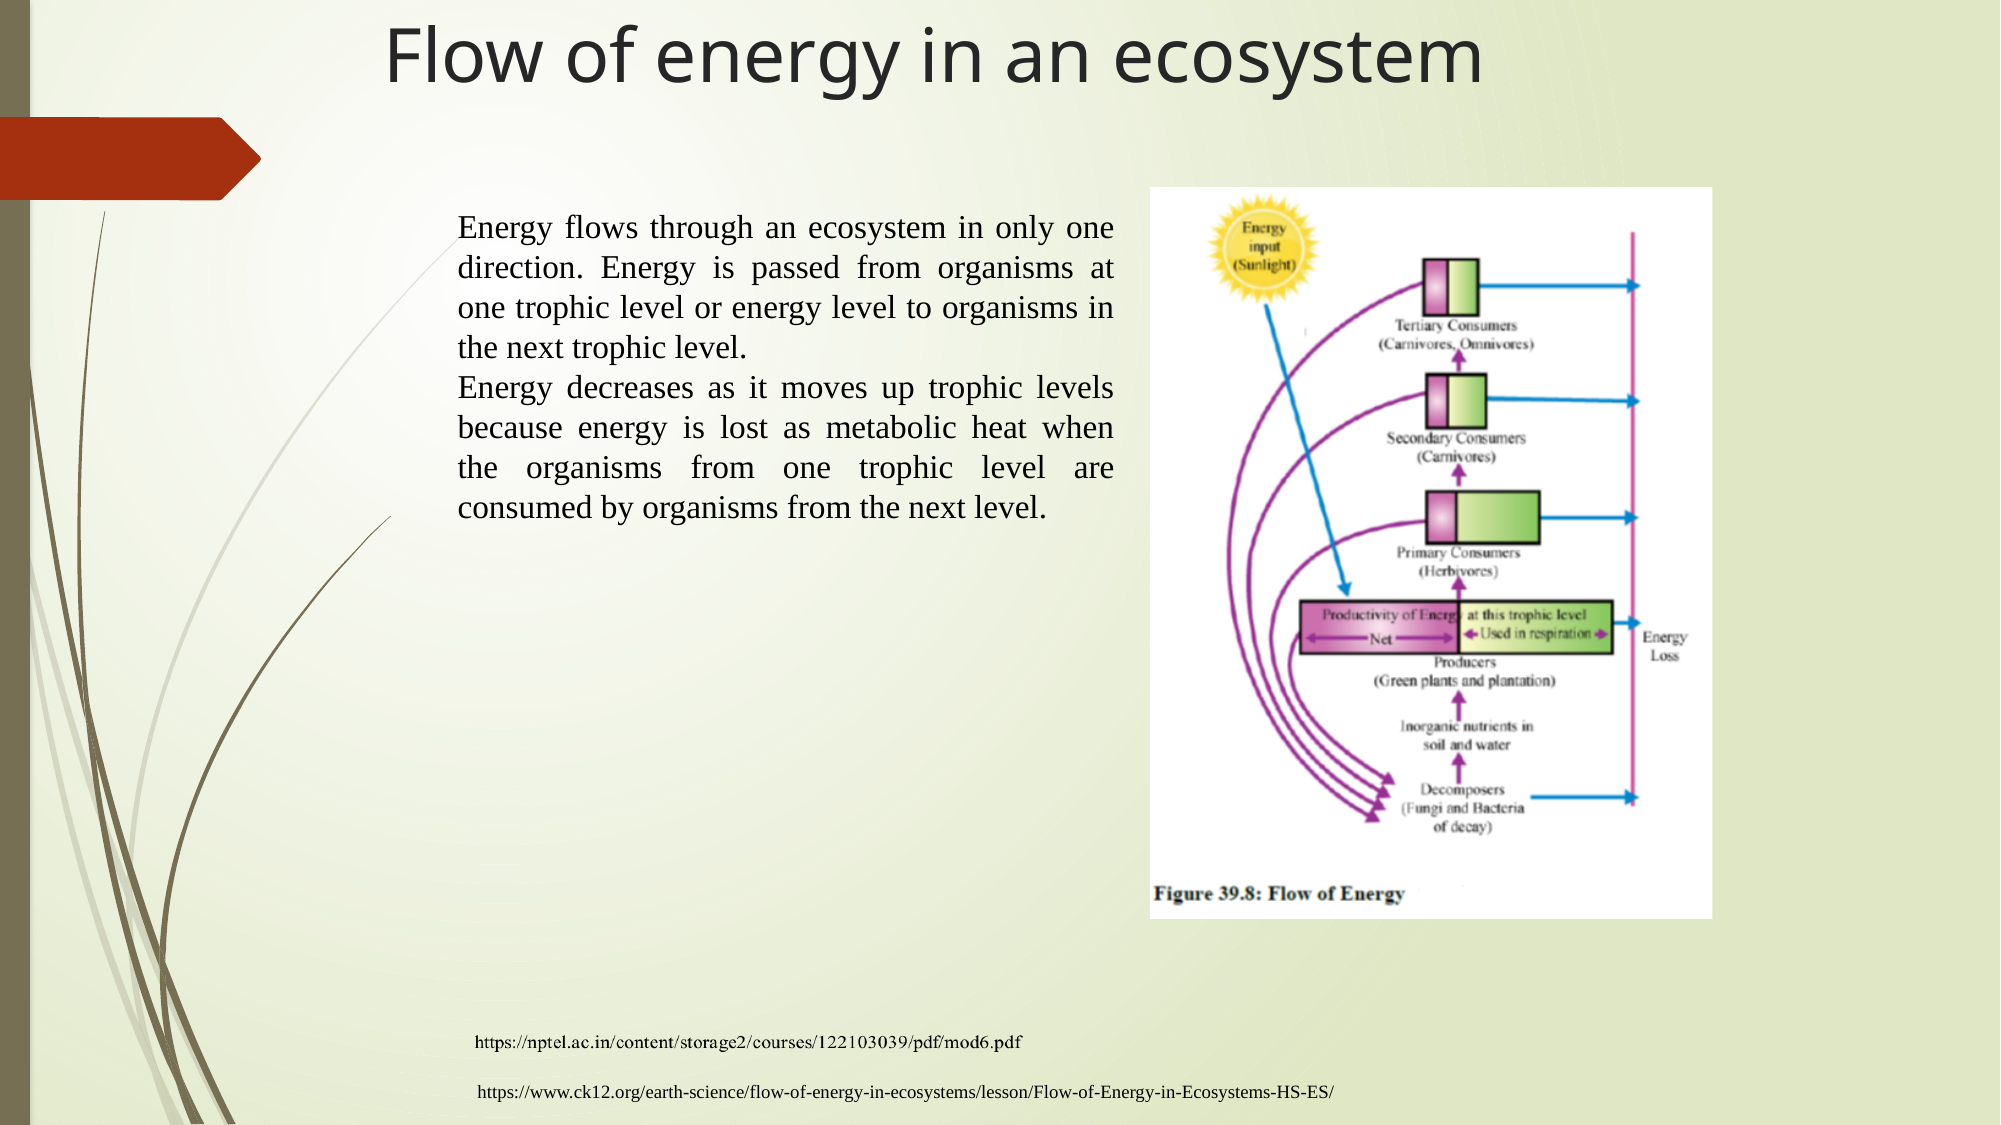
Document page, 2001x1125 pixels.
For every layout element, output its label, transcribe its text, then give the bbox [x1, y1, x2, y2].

title Flow of energy in an ecosystem [368, 0, 1644, 188]
text_box https://www.ck12.org/earth-science/flow-of-energy-in-ecosystems/lesson/Flow-of-Energy-in-Ecosystems-HS-ES/ [462, 1072, 1500, 1110]
picture [462, 1024, 1126, 1063]
picture [1149, 187, 1713, 919]
text_box Energy flows through an ecosystem in only one direction. Energy is passed from organisms at one trophic level or energy level to organisms in the next trophic level. Energy decreases as it moves up trophic levels because energy is lost as metabolic heat when the organisms from one trophic level are consumed by organisms from the next level. [442, 198, 1131, 533]
